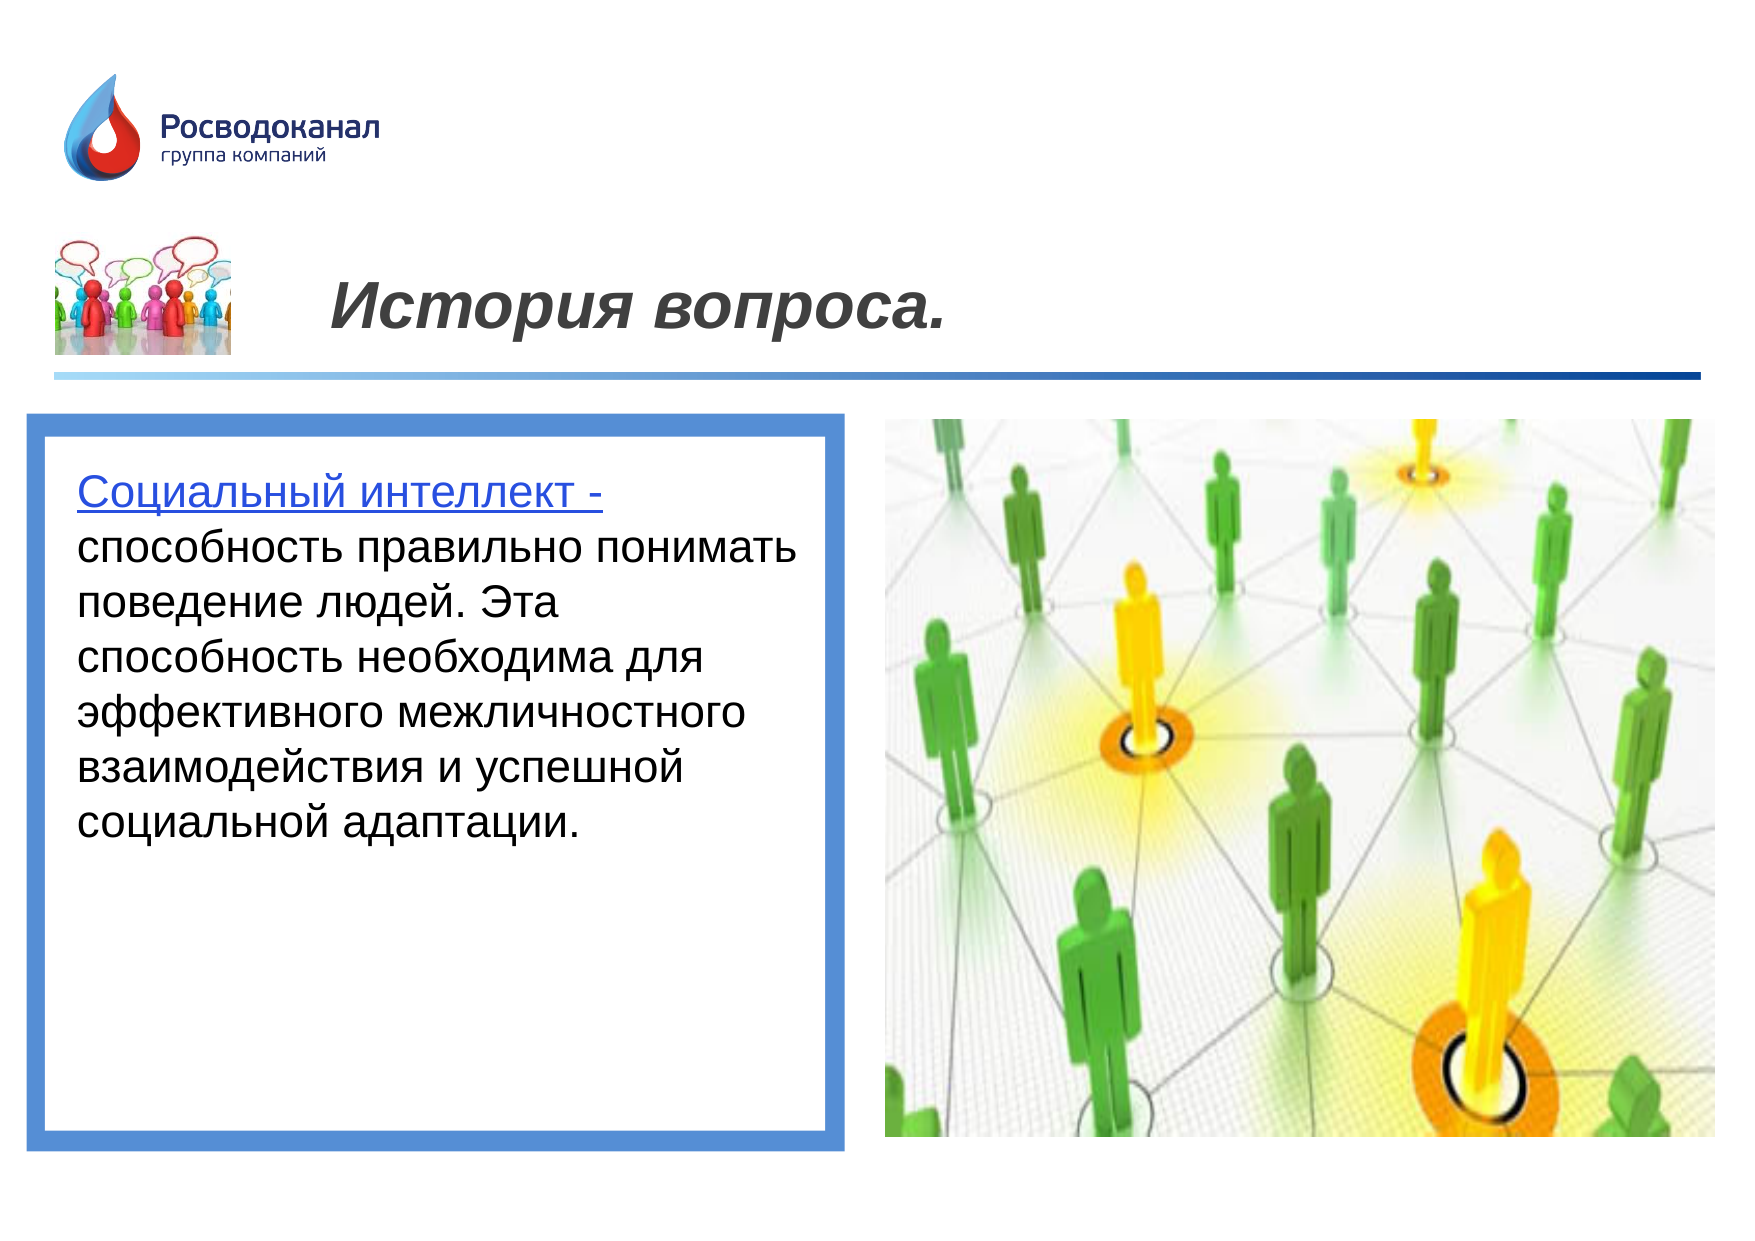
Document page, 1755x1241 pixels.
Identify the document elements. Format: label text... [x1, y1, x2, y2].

picture [885, 419, 1715, 1138]
picture [54, 232, 232, 355]
text_box [25, 412, 847, 1154]
text_box [43, 435, 827, 1133]
text_box Социальный интеллект - способность правильно понимать поведение людей. Эта способность необходима для эффективного межличностного взаимодействия и успешной социальной адаптации. [62, 454, 828, 910]
list История вопроса. [0, 242, 1394, 375]
picture [54, 372, 1701, 380]
picture [64, 74, 379, 181]
